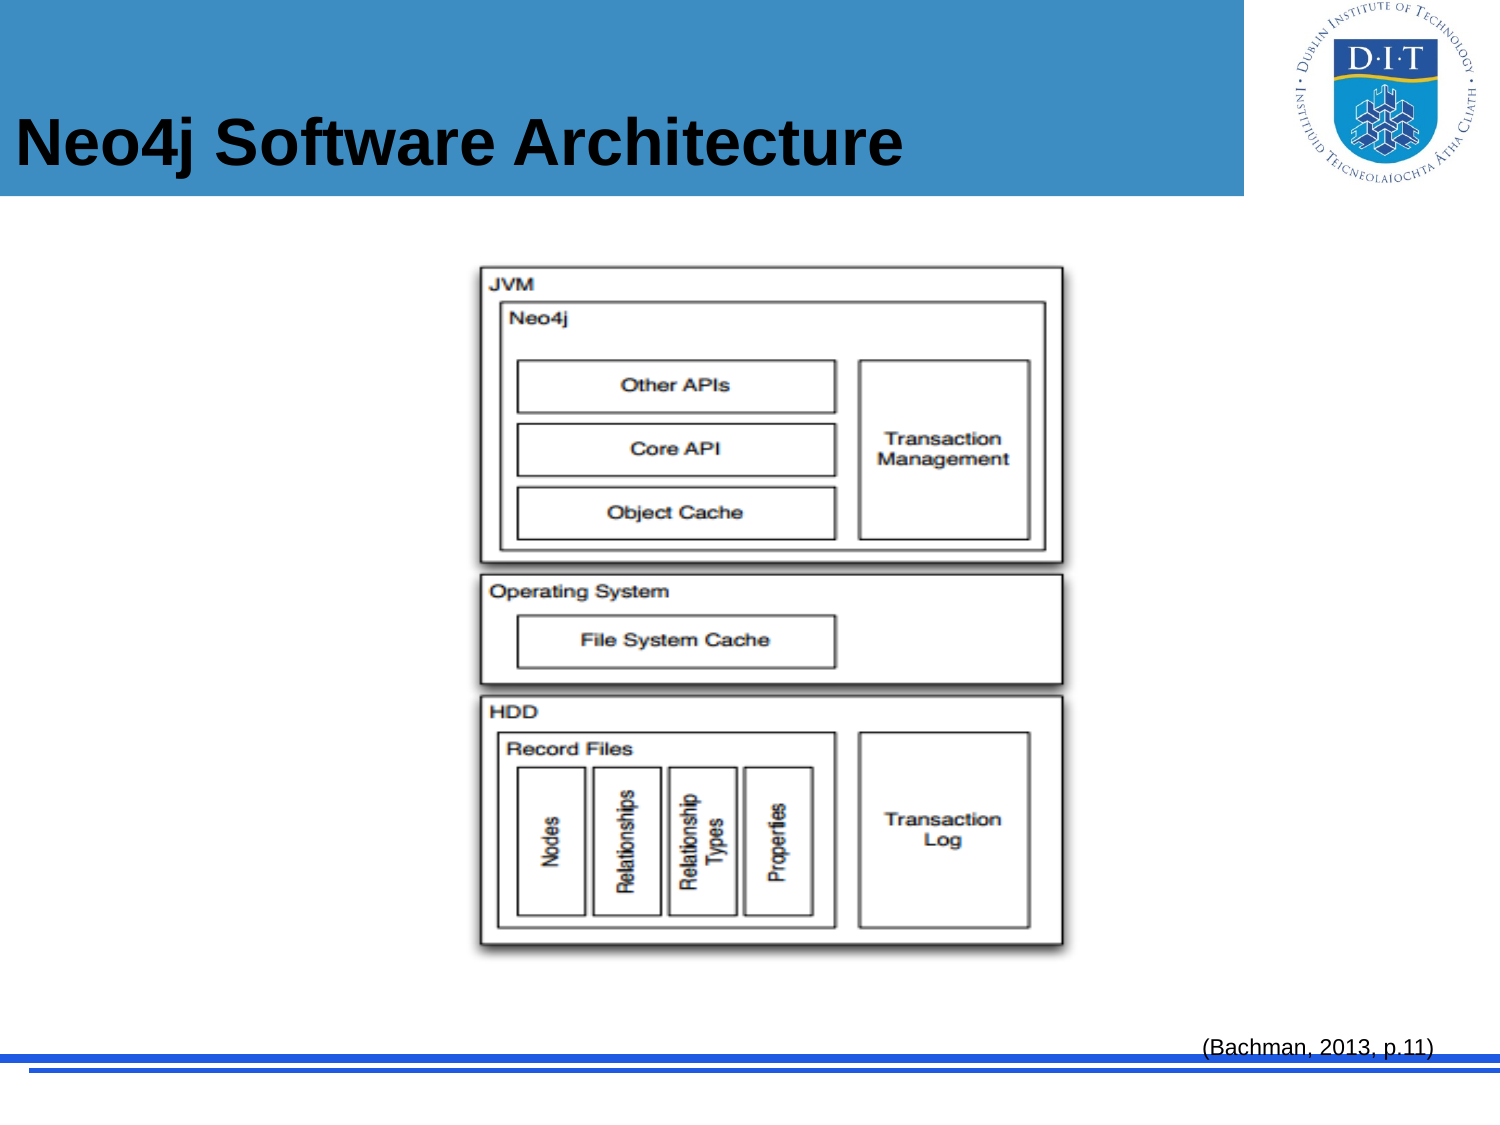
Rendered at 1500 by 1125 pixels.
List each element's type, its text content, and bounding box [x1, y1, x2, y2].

picture [1293, 0, 1478, 185]
picture [437, 249, 1138, 976]
picture [1351, 85, 1419, 155]
text_box (Bachman, 2013, p.11) [1187, 1025, 1488, 1068]
title Neo4j Software Architecture [0, 44, 1351, 233]
